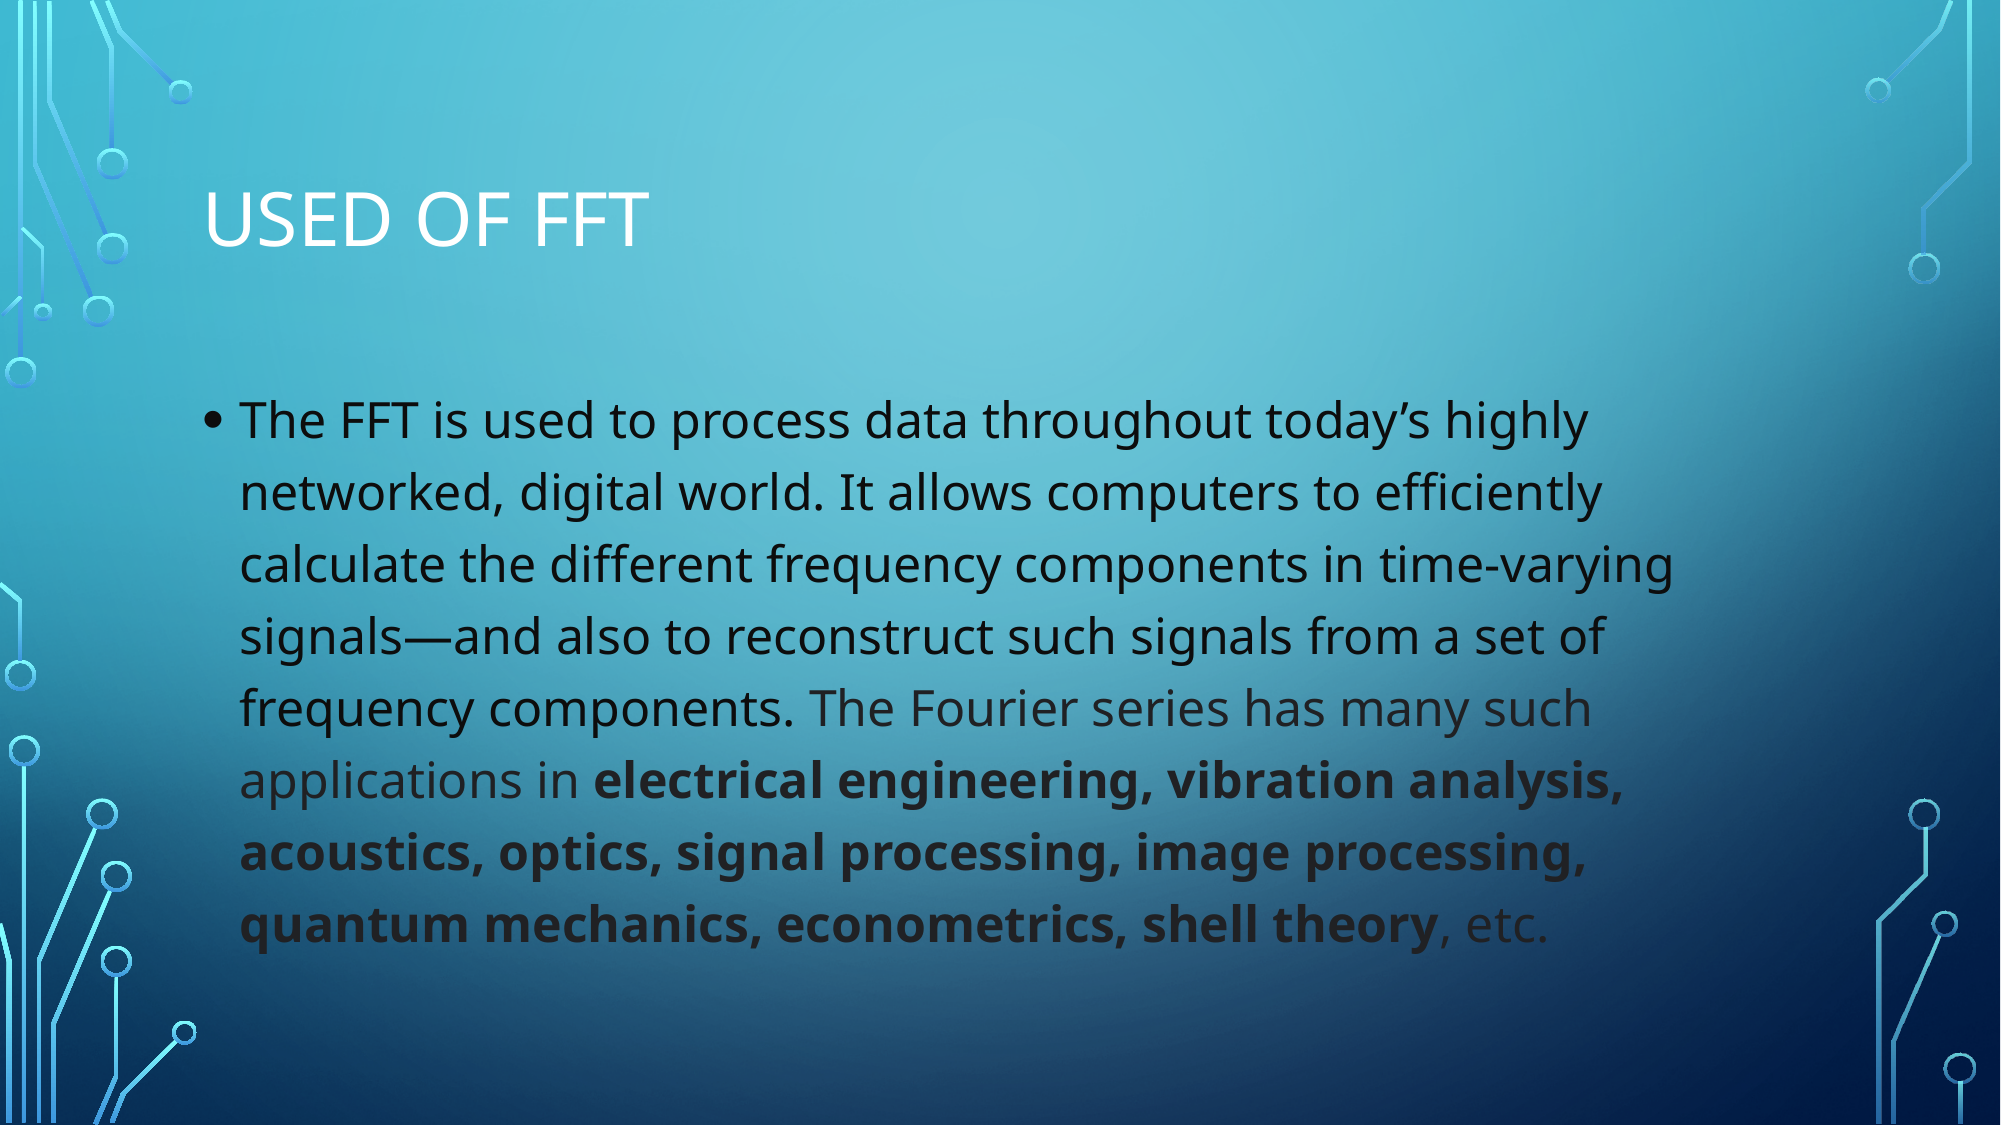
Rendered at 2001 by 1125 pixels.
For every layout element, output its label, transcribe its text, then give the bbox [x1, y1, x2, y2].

list The FFT is used to process data throughout today’s highly networked, digital world. It allows computers to efficiently calculate the different frequency components in time-varying signals—and also to reconstruct such signals from a set of frequency components. The Fourier series has many such applications in electrical engineering, vibration analysis, acoustics, optics, signal processing, image processing, quantum mechanics, econometrics, shell theory, etc. [187, 369, 1813, 950]
title Used Of Fft [187, 101, 1813, 344]
